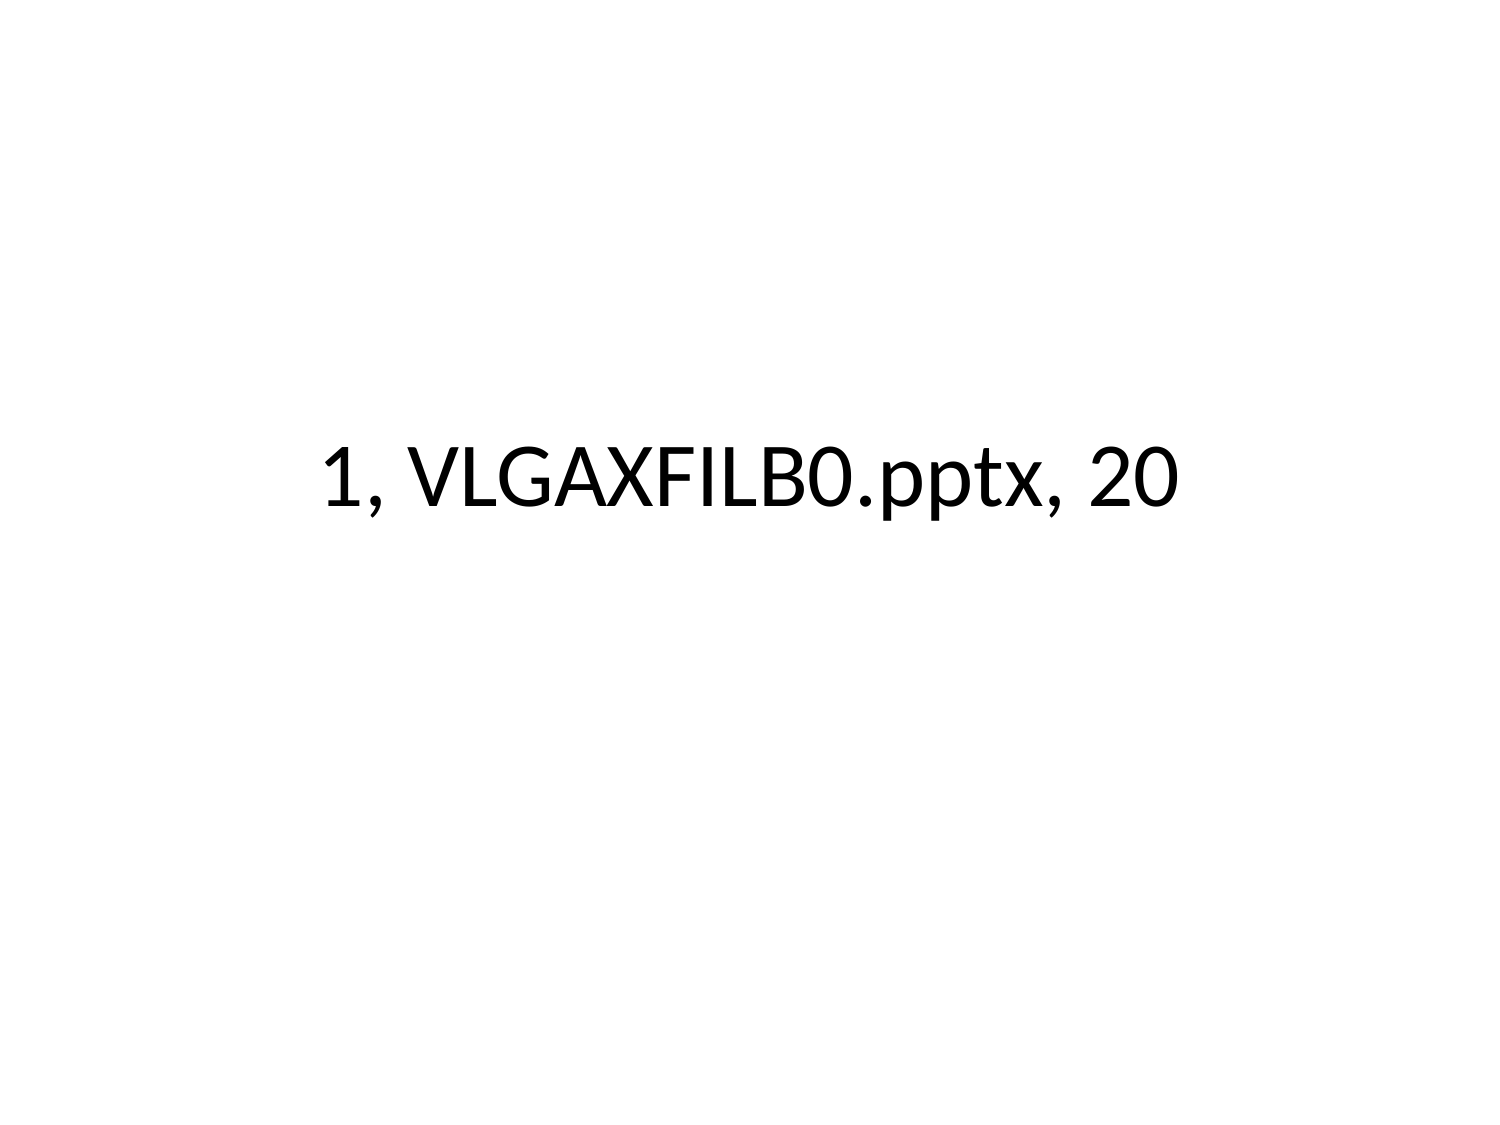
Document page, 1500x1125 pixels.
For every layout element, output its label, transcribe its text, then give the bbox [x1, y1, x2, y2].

title 1, VLGAXFILB0.pptx, 20 [112, 349, 1388, 591]
